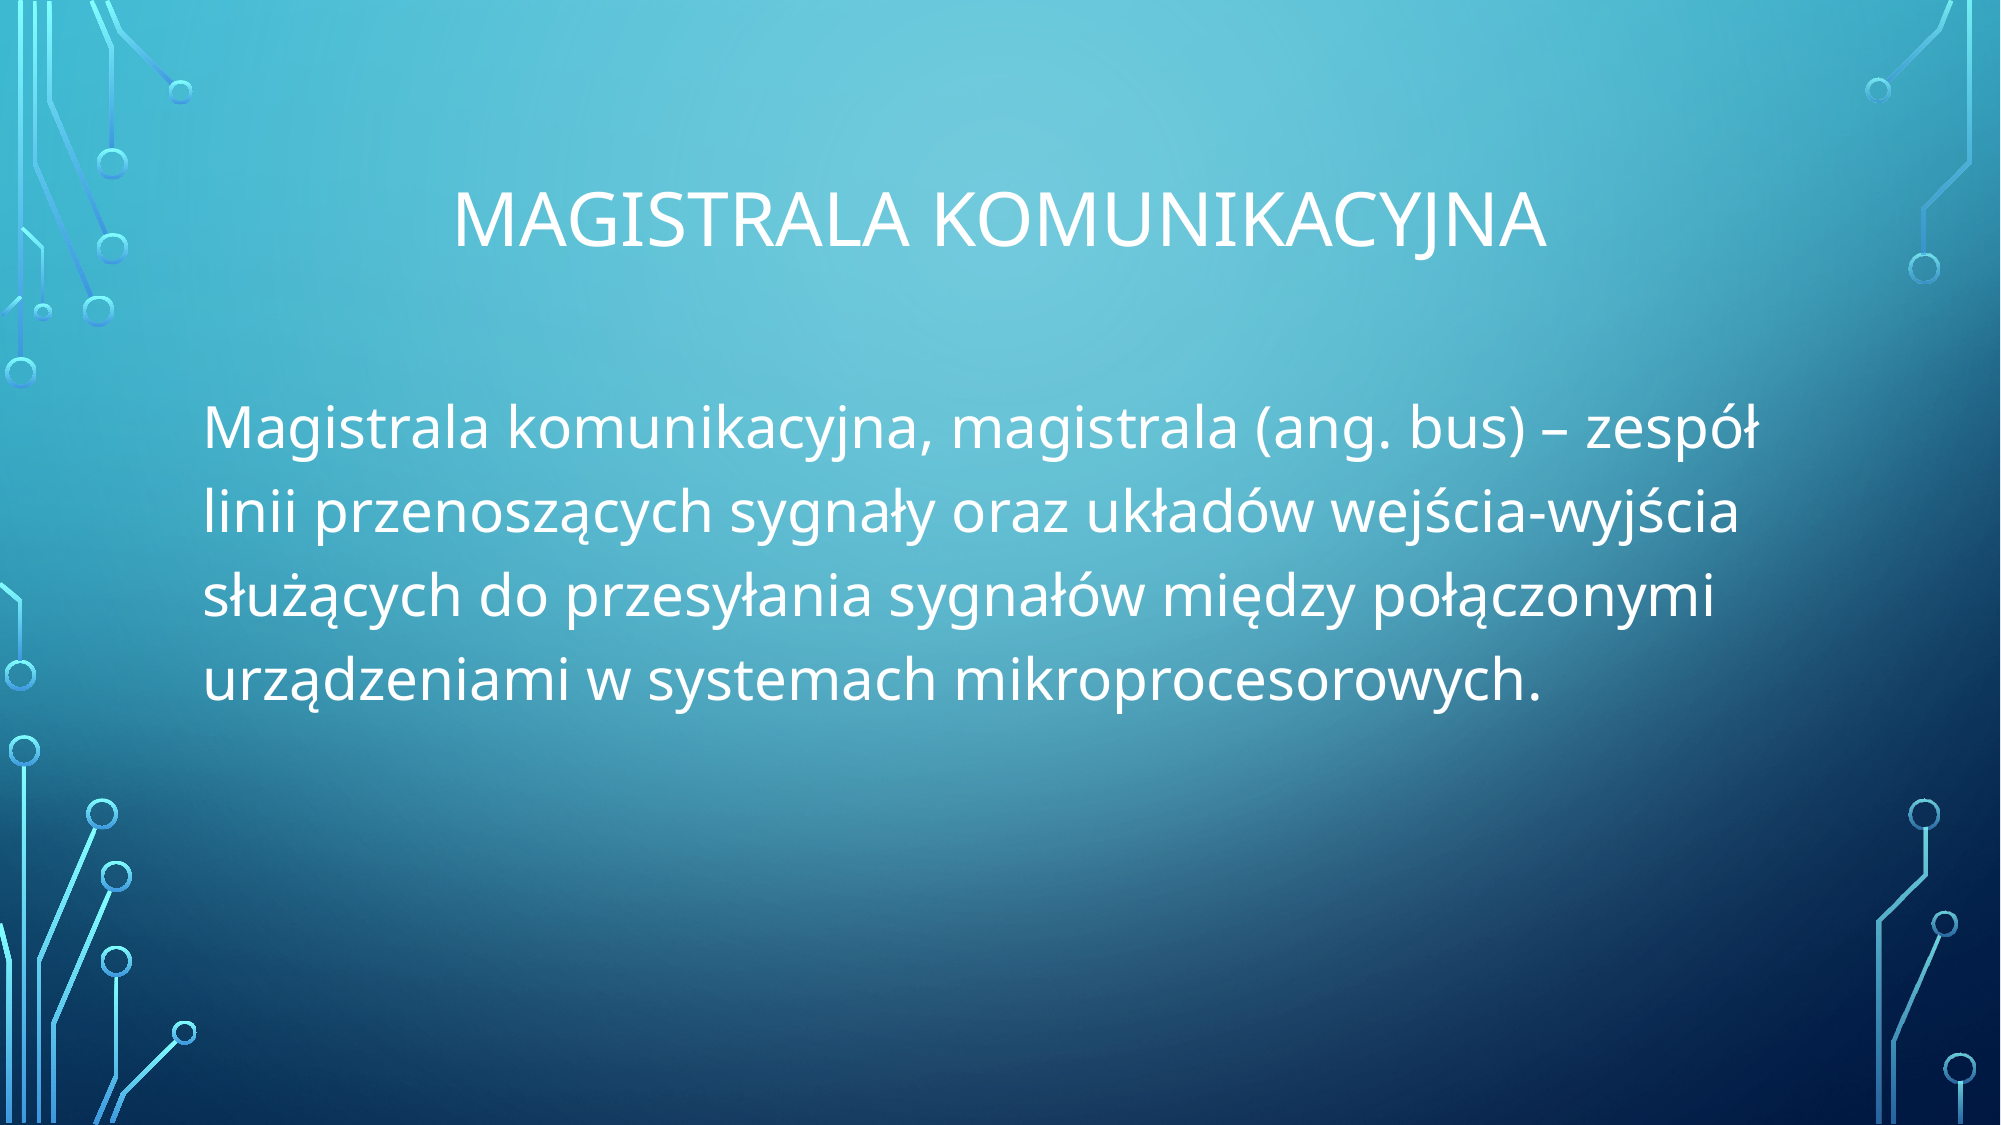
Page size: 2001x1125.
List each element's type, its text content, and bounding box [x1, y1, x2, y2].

title Magistrala komunikacyjna [187, 101, 1813, 344]
list Magistrala komunikacyjna, magistrala (ang. bus) – zespół linii przenoszących sygnały oraz układów wejścia-wyjścia służących do przesyłania sygnałów między połączonymi urządzeniami w systemach mikroprocesorowych. [187, 369, 1813, 660]
